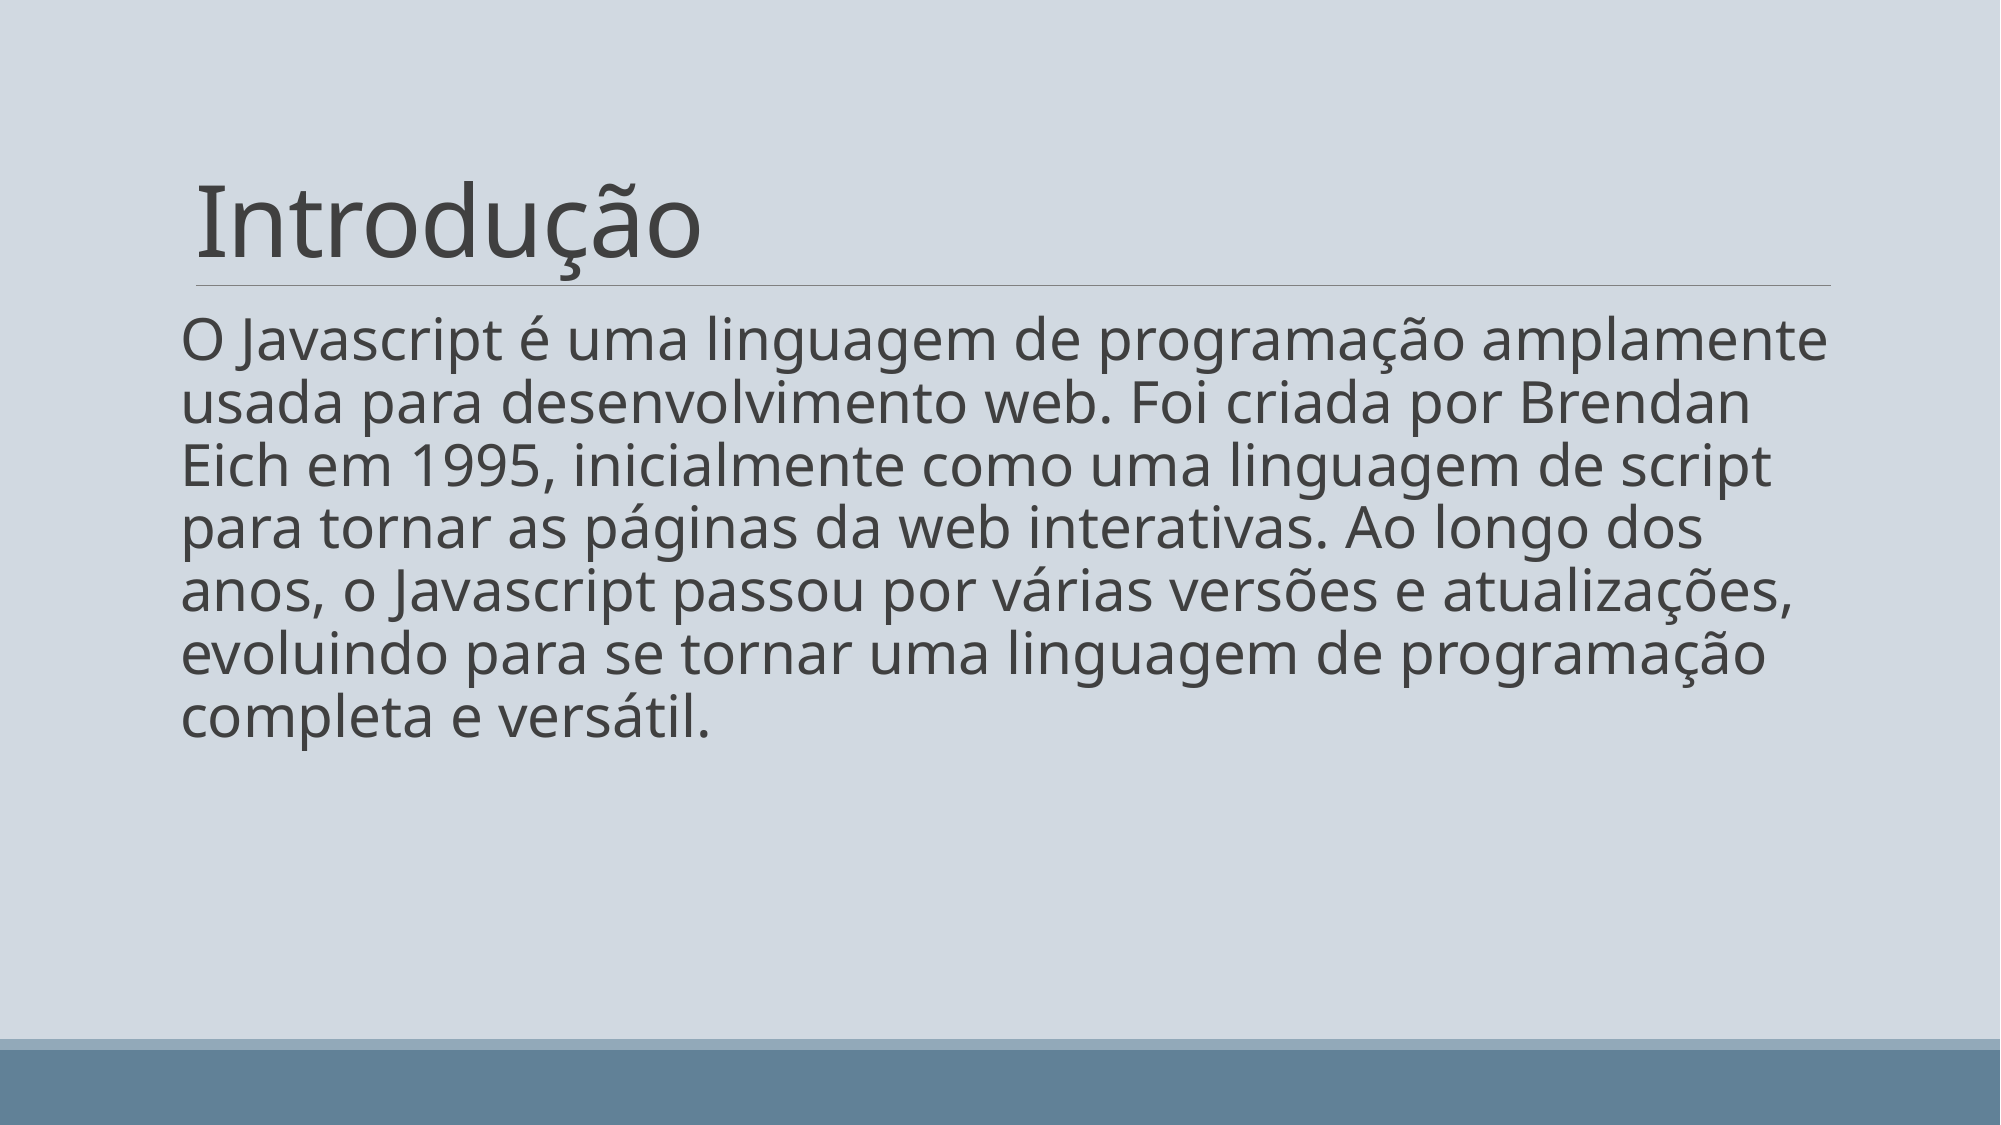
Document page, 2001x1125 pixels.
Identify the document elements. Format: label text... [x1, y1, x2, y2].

title Introdução [180, 47, 1830, 285]
list O Javascript é uma linguagem de programação amplamente usada para desenvolvimento web. Foi criada por Brendan Eich em 1995, inicialmente como uma linguagem de script para tornar as páginas da web interativas. Ao longo dos anos, o Javascript passou por várias versões e atualizações, evoluindo para se tornar uma linguagem de programação completa e versátil. [180, 302, 1830, 963]
